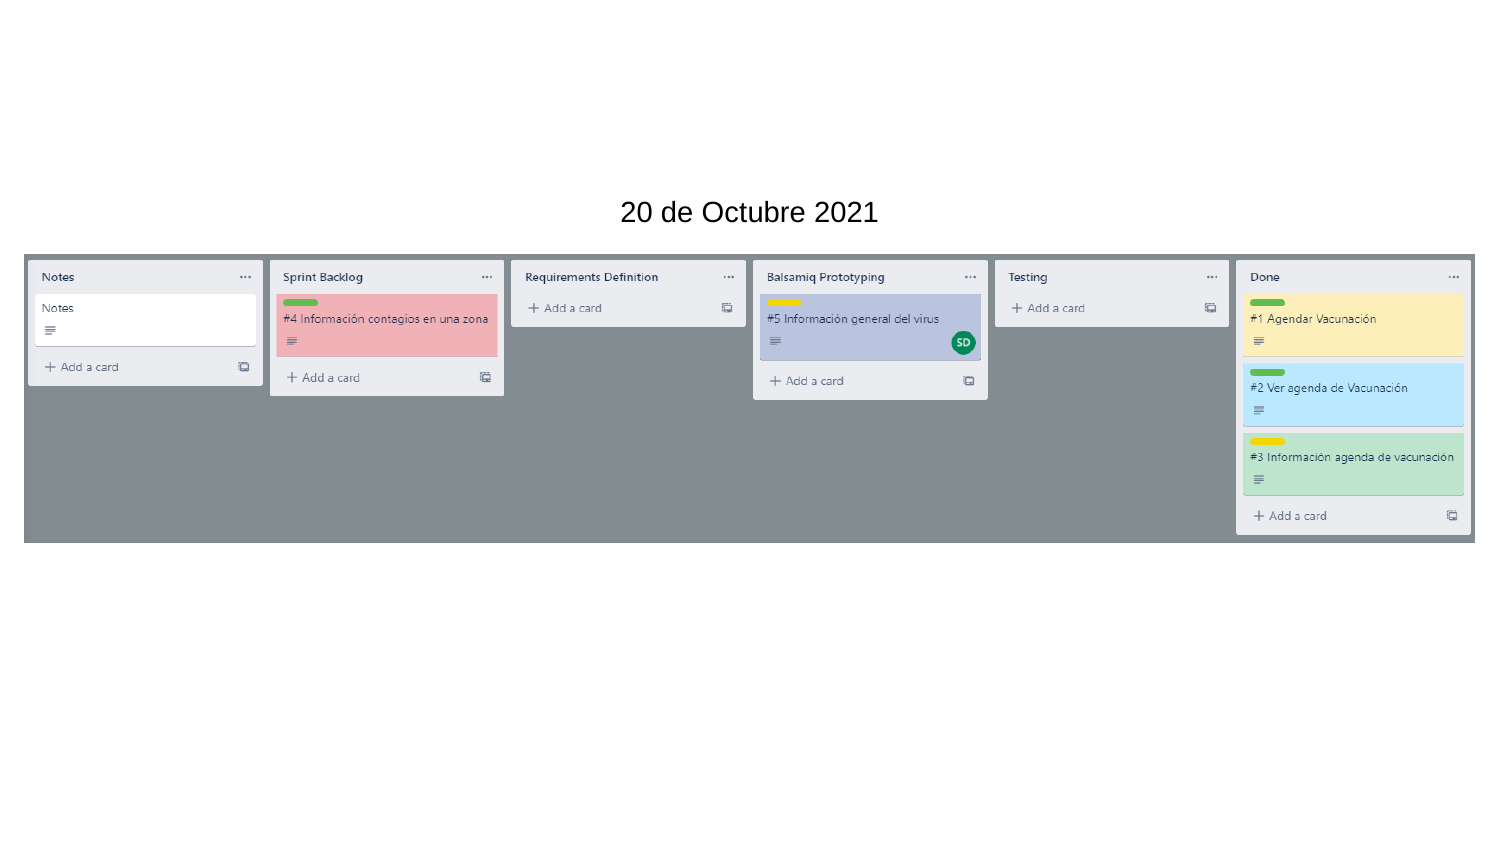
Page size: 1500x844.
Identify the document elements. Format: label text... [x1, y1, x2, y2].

text_box 20 de Octubre 2021 [550, 178, 950, 244]
picture [24, 254, 1476, 544]
